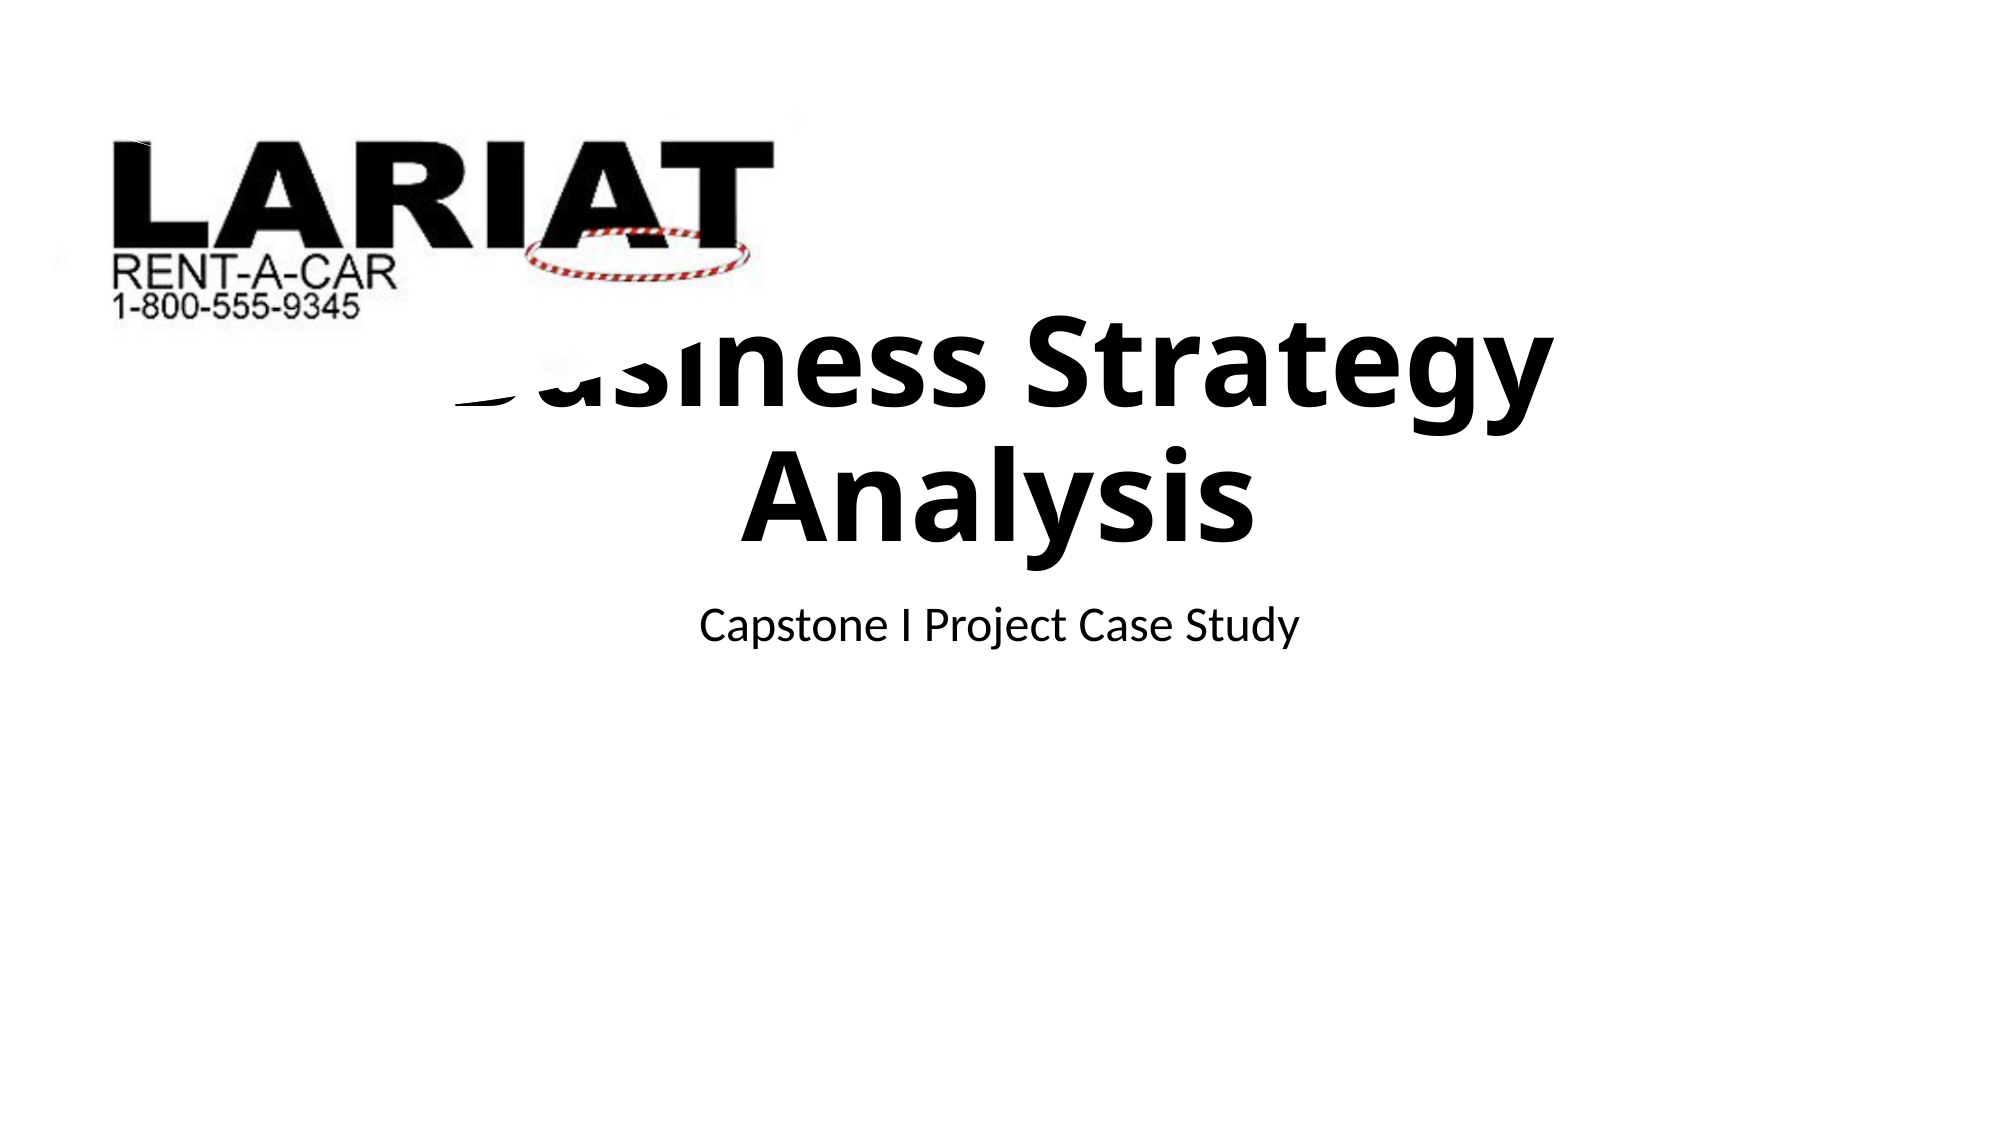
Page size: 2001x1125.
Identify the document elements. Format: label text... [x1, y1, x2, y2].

subtitle Capstone I Project Case Study [249, 590, 1750, 863]
title Business Strategy Analysis [249, 184, 1750, 576]
picture [0, 38, 875, 409]
